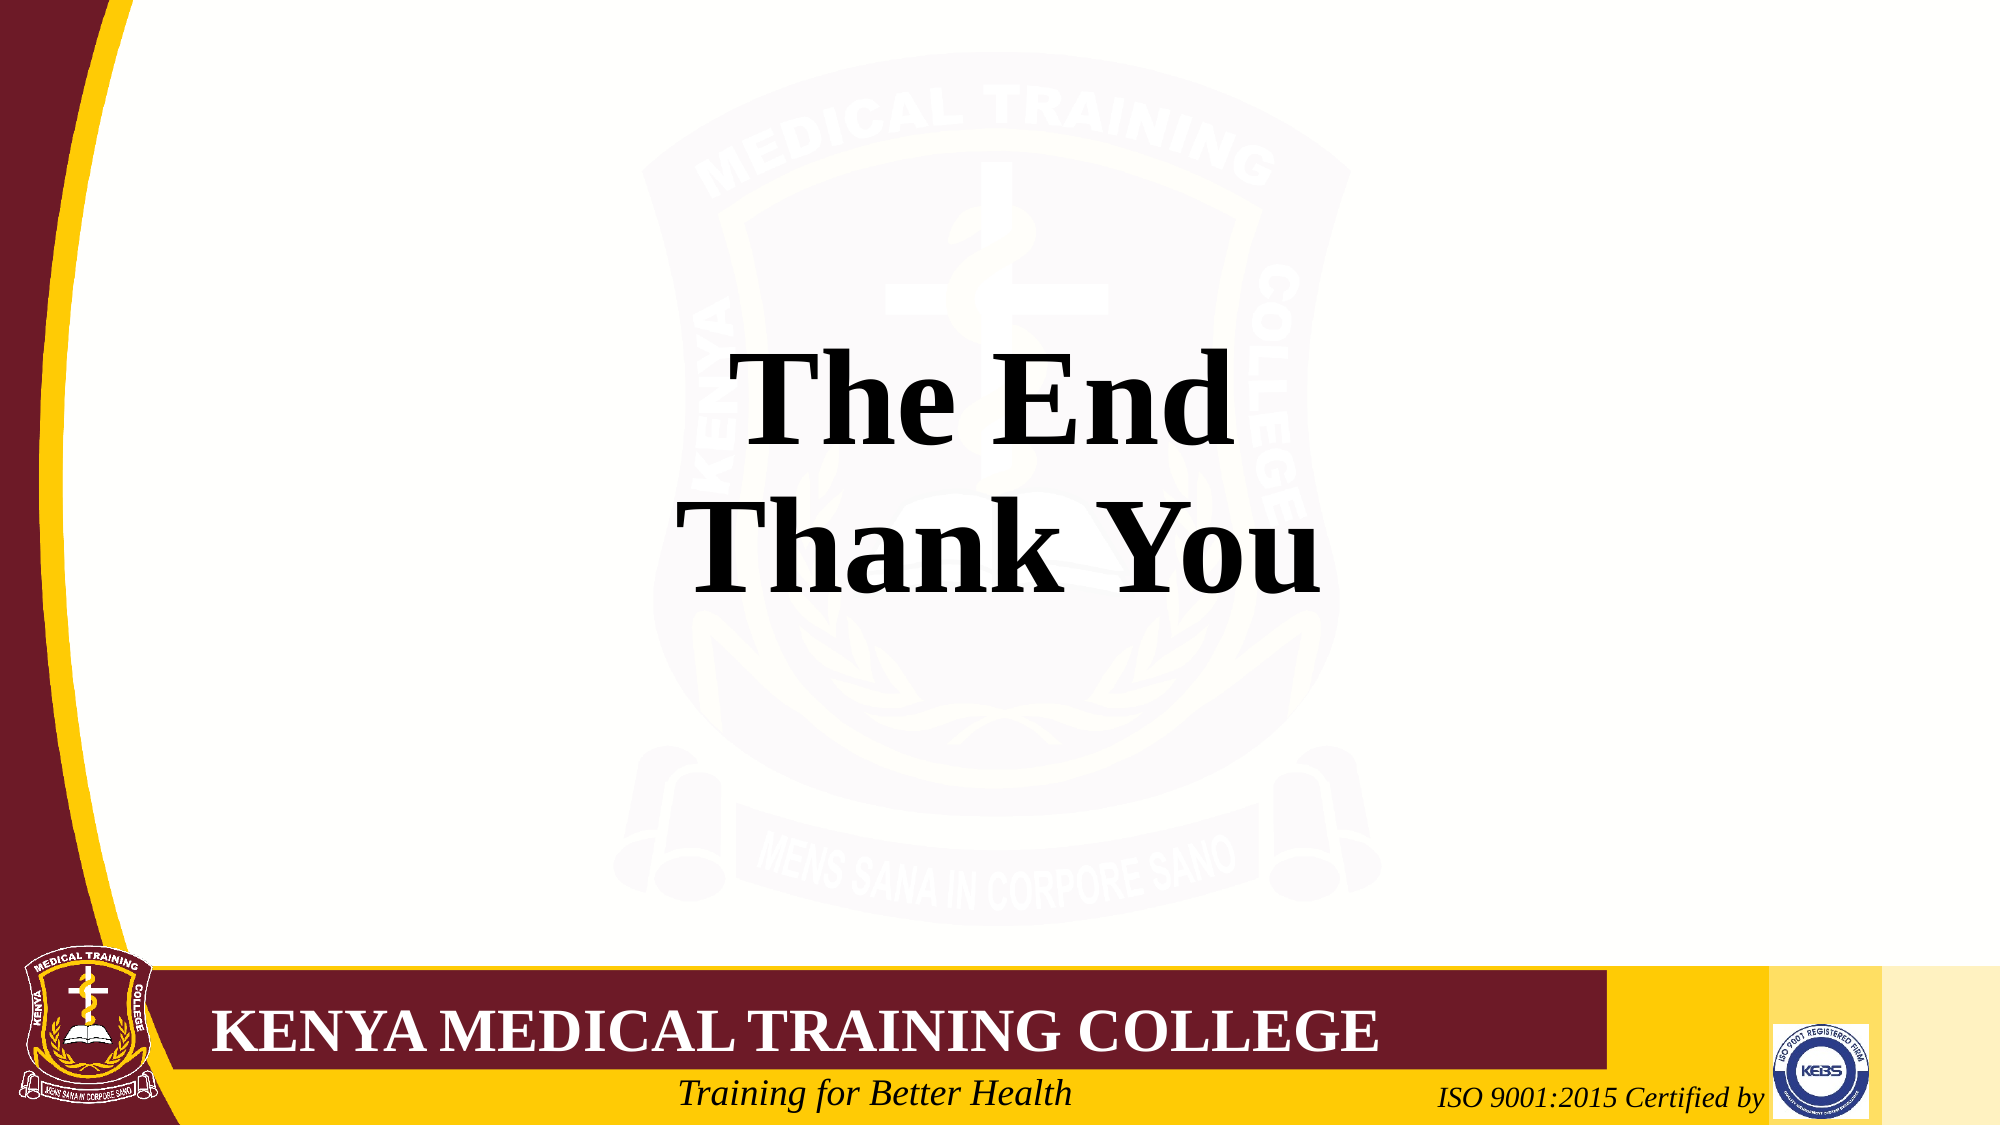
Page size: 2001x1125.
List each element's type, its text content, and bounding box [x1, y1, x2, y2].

picture [0, 0, 2000, 1125]
title The End Thank You [137, 59, 1863, 889]
